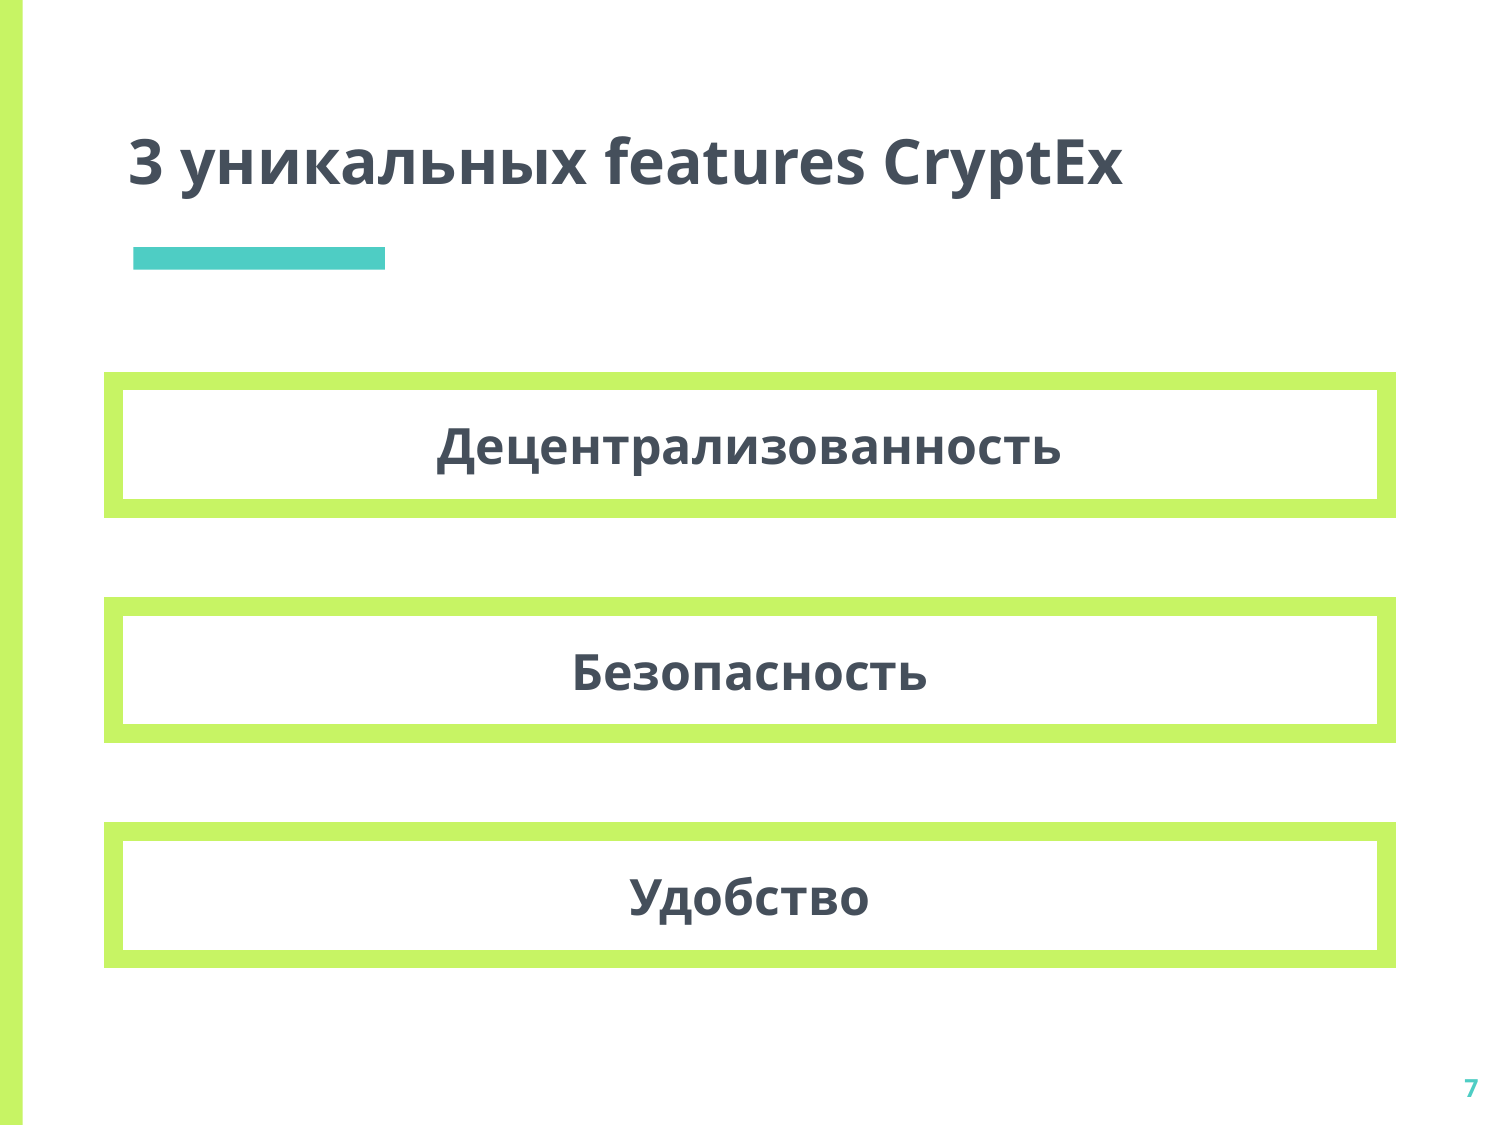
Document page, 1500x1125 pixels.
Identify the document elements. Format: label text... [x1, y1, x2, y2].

title 3 уникальных features CryptEx [113, 104, 1387, 212]
slide_number ‹#› [1403, 1057, 1494, 1125]
text_box Безопасность [113, 606, 1387, 734]
text_box Удобство [113, 831, 1387, 959]
text_box Децентрализованность [113, 381, 1387, 509]
